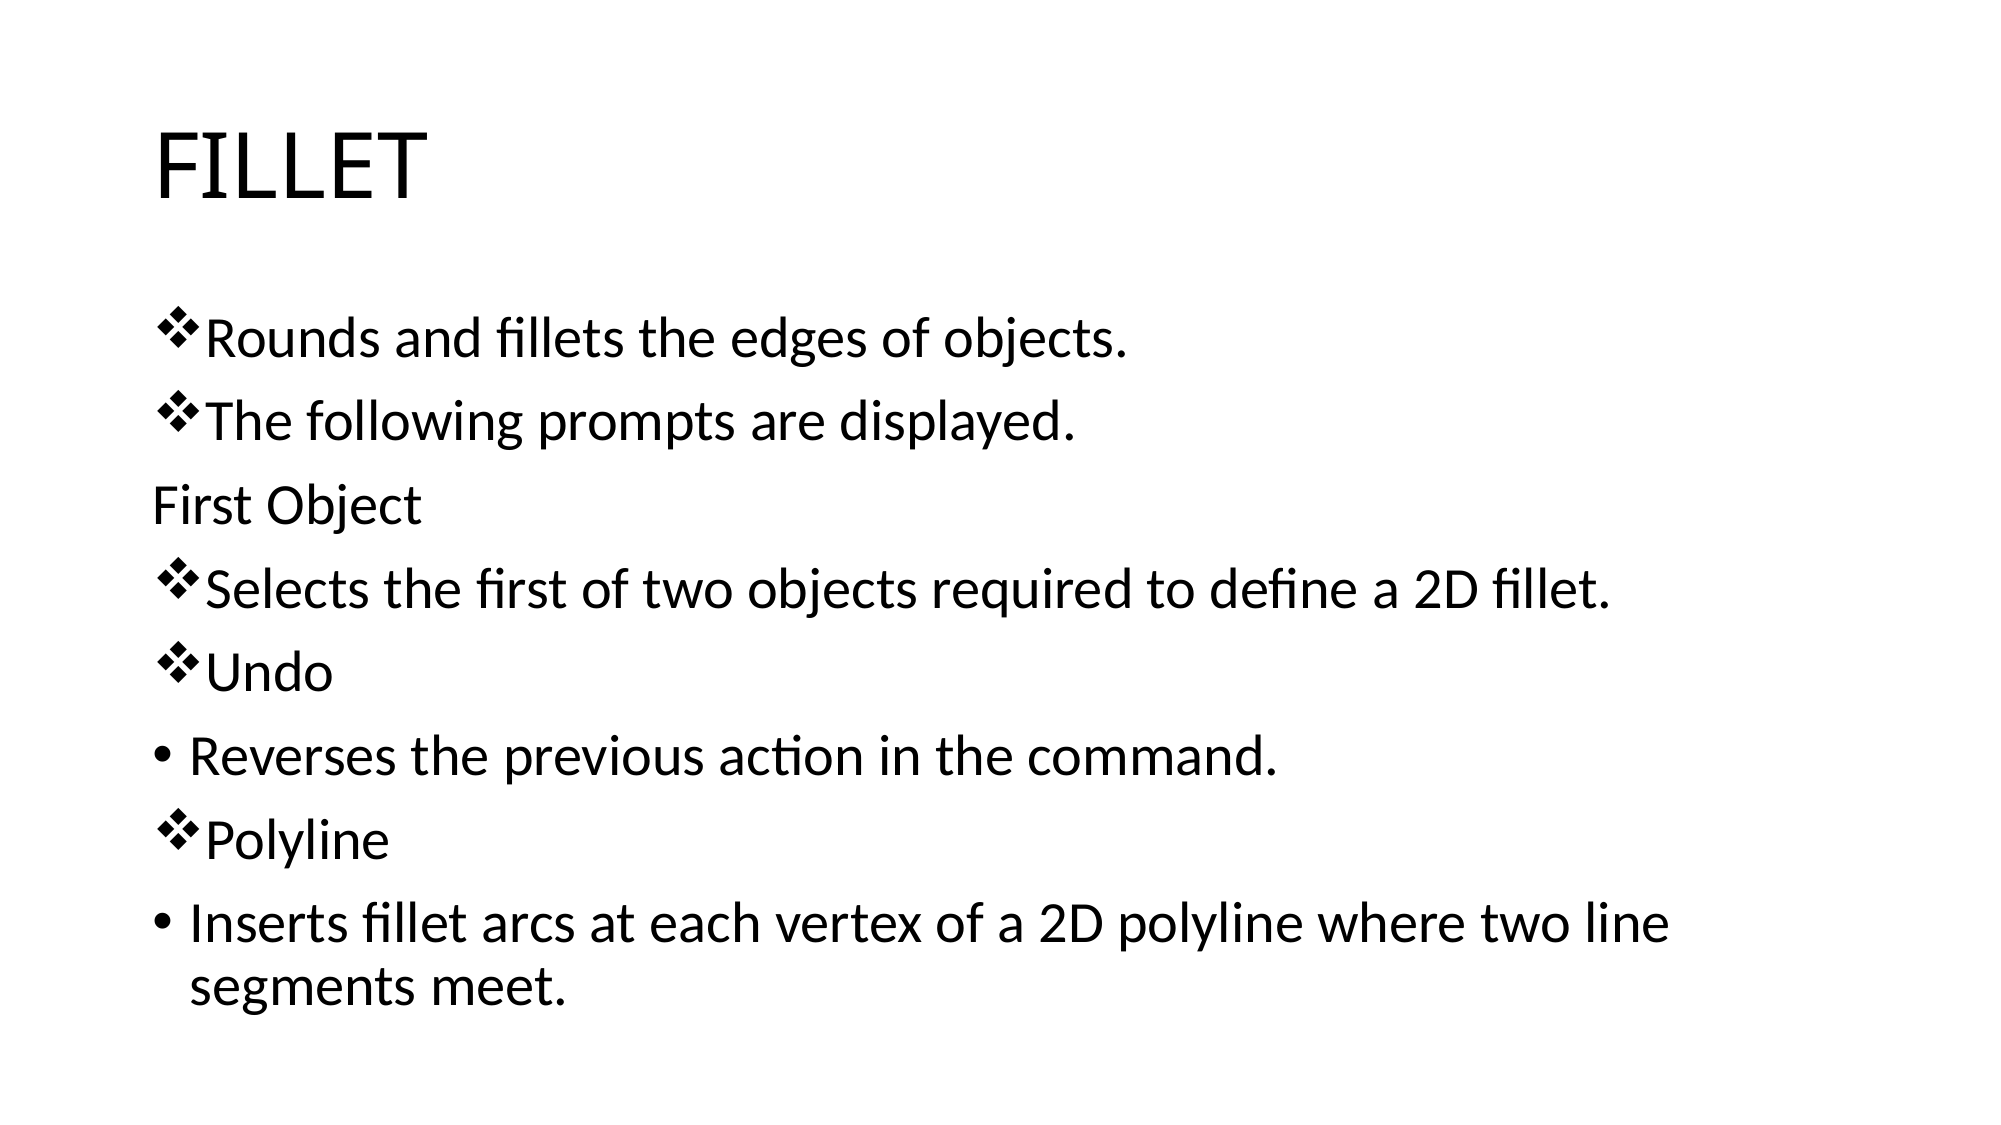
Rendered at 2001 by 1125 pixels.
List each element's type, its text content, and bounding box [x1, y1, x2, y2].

title FILLET [137, 59, 1863, 278]
list Rounds and fillets the edges of objects. The following prompts are displayed. First Object Selects the first of two objects required to define a 2D fillet. Undo Reverses the previous action in the command. Polyline Inserts fillet arcs at each vertex of a 2D polyline where two line segments meet. [137, 299, 1863, 1125]
